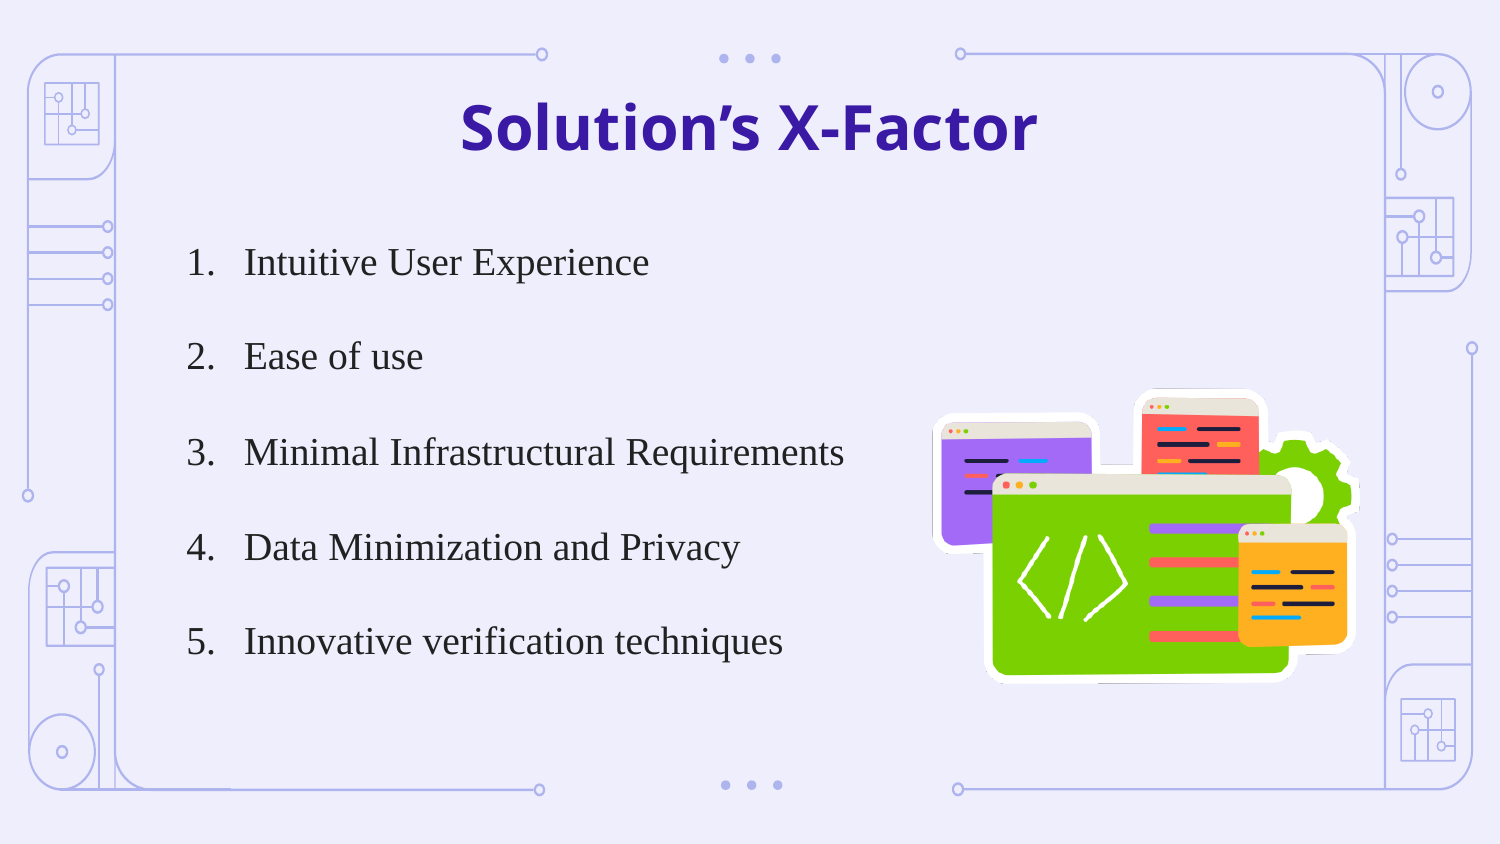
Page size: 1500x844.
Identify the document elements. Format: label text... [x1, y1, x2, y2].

title Solution’s X-Factor [118, 72, 1382, 167]
list Intuitive User Experience Ease of use Minimal Infrastructural Requirements Data Minimization and Privacy Innovative verification techniques [153, 220, 1418, 727]
picture [927, 317, 1366, 756]
